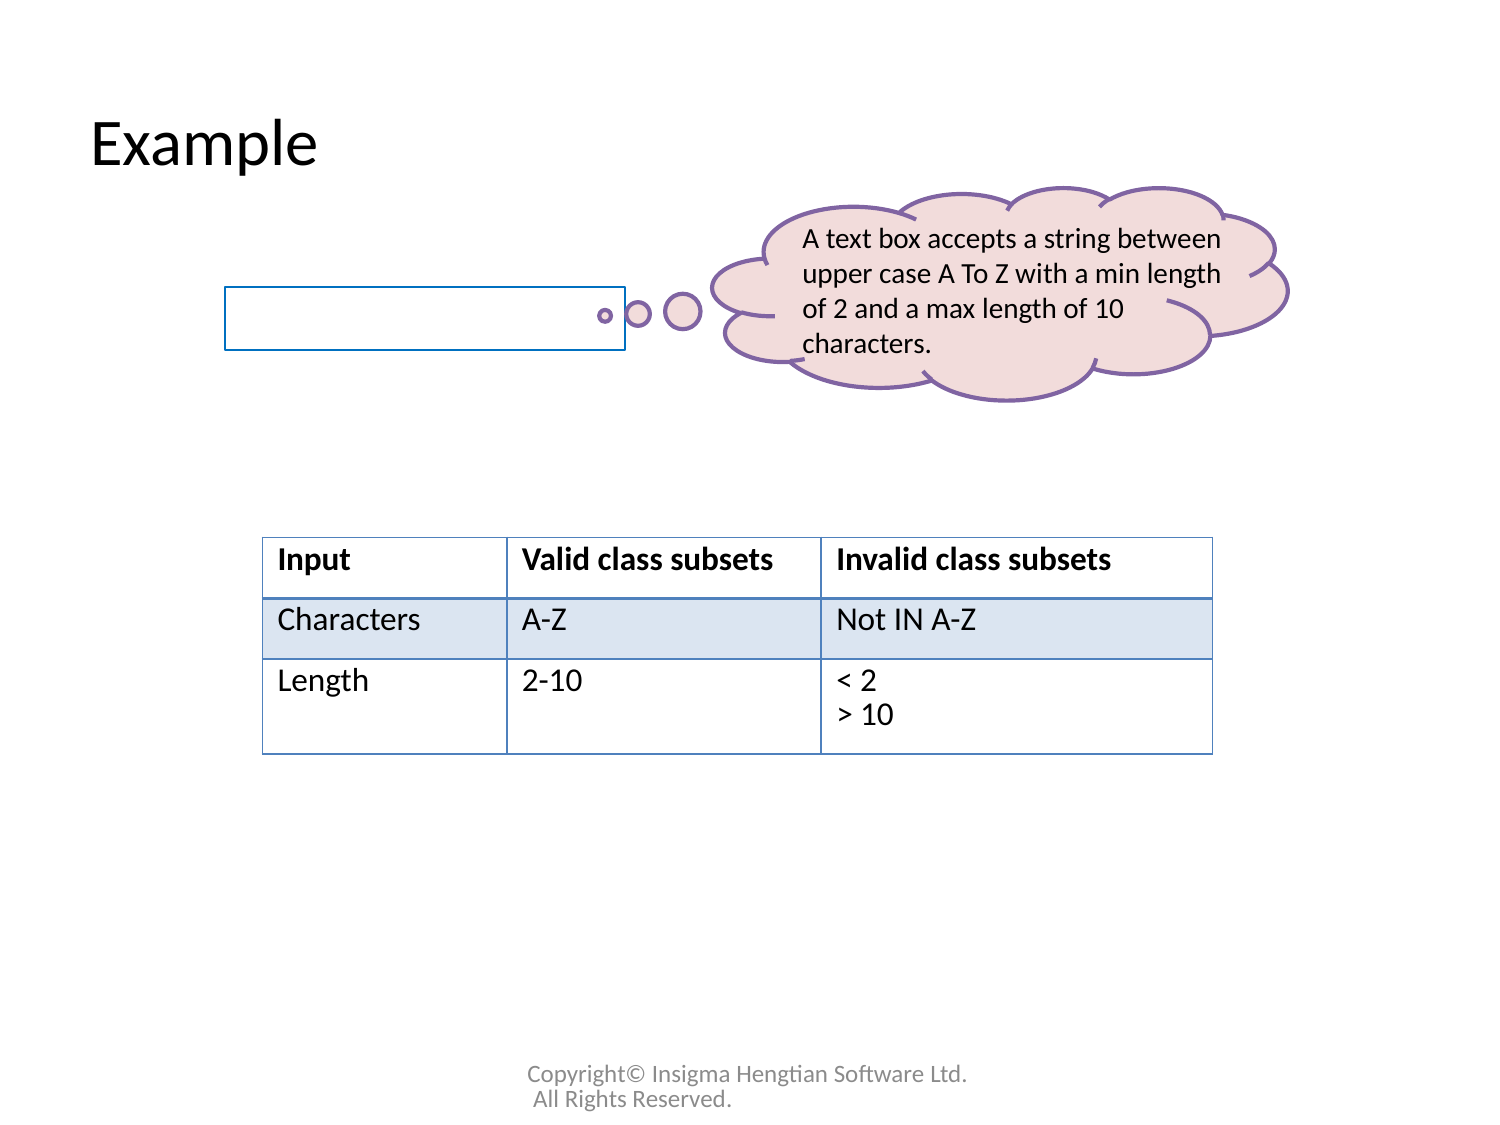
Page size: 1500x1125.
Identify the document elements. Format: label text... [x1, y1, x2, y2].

text_box [792, 367, 1185, 403]
table_cell 2-10 [508, 660, 820, 753]
table_cell Length [263, 660, 506, 753]
table_cell A-Z [508, 600, 820, 658]
table_header Valid class subsets [508, 538, 820, 597]
text_box [223, 285, 627, 352]
table_cell Characters [263, 600, 506, 658]
title Example [75, 45, 1425, 233]
table_cell < 2 > 10 [822, 660, 1212, 753]
text_box [624, 300, 652, 328]
table_header Invalid class subsets [822, 538, 1212, 597]
text_box [709, 219, 787, 365]
table_cell Not IN A-Z [822, 600, 1212, 658]
table_header Input [263, 538, 506, 597]
footer Copyright© Insigma Hengtian Software Ltd. All Rights Reserved. [512, 1042, 988, 1103]
text_box [804, 185, 1224, 212]
text_box [663, 291, 703, 332]
text_box [597, 307, 614, 324]
text_box [1238, 215, 1290, 334]
text_box A text box accepts a string between upper case A To Z with a min length of 2 and a max length of 10 characters. [787, 212, 1238, 367]
